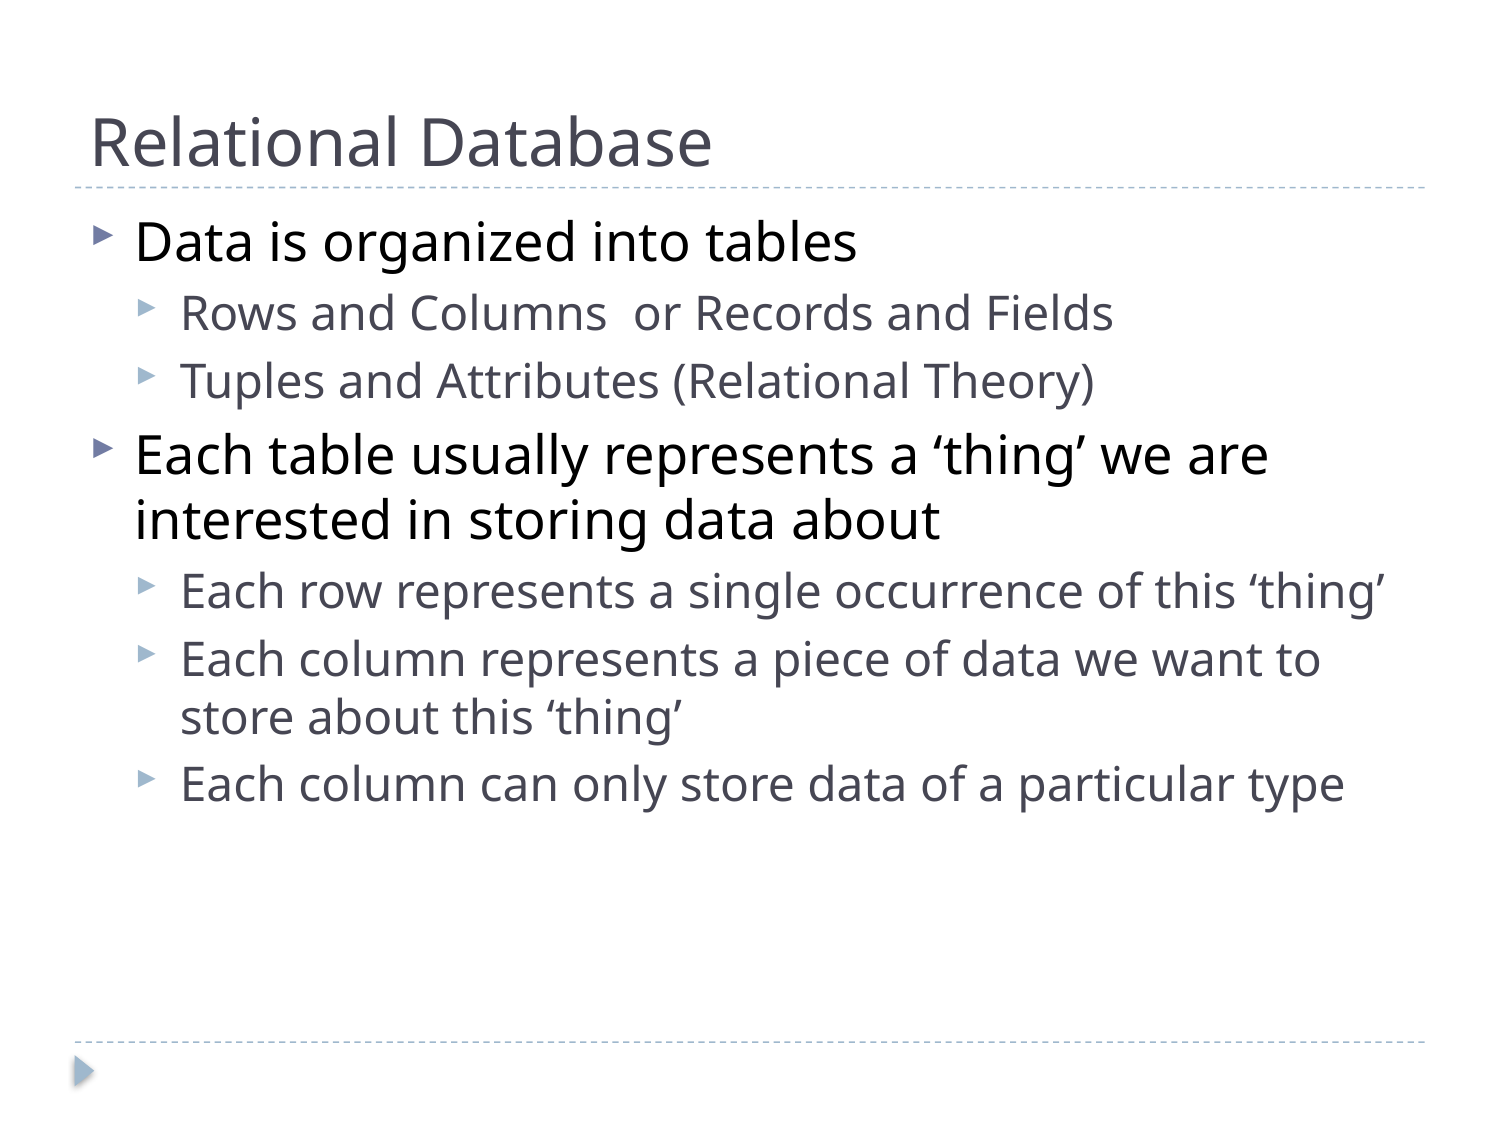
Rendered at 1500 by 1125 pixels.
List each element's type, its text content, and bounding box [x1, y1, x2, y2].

title Relational Database [75, 24, 1425, 188]
list Data is organized into tables Rows and Columns or Records and Fields Tuples and Attributes (Relational Theory) Each table usually represents a ‘thing’ we are interested in storing data about Each row represents a single occurrence of this ‘thing’ Each column represents a piece of data we want to store about this ‘thing’ Each column can only store data of a particular type [75, 200, 1425, 1010]
